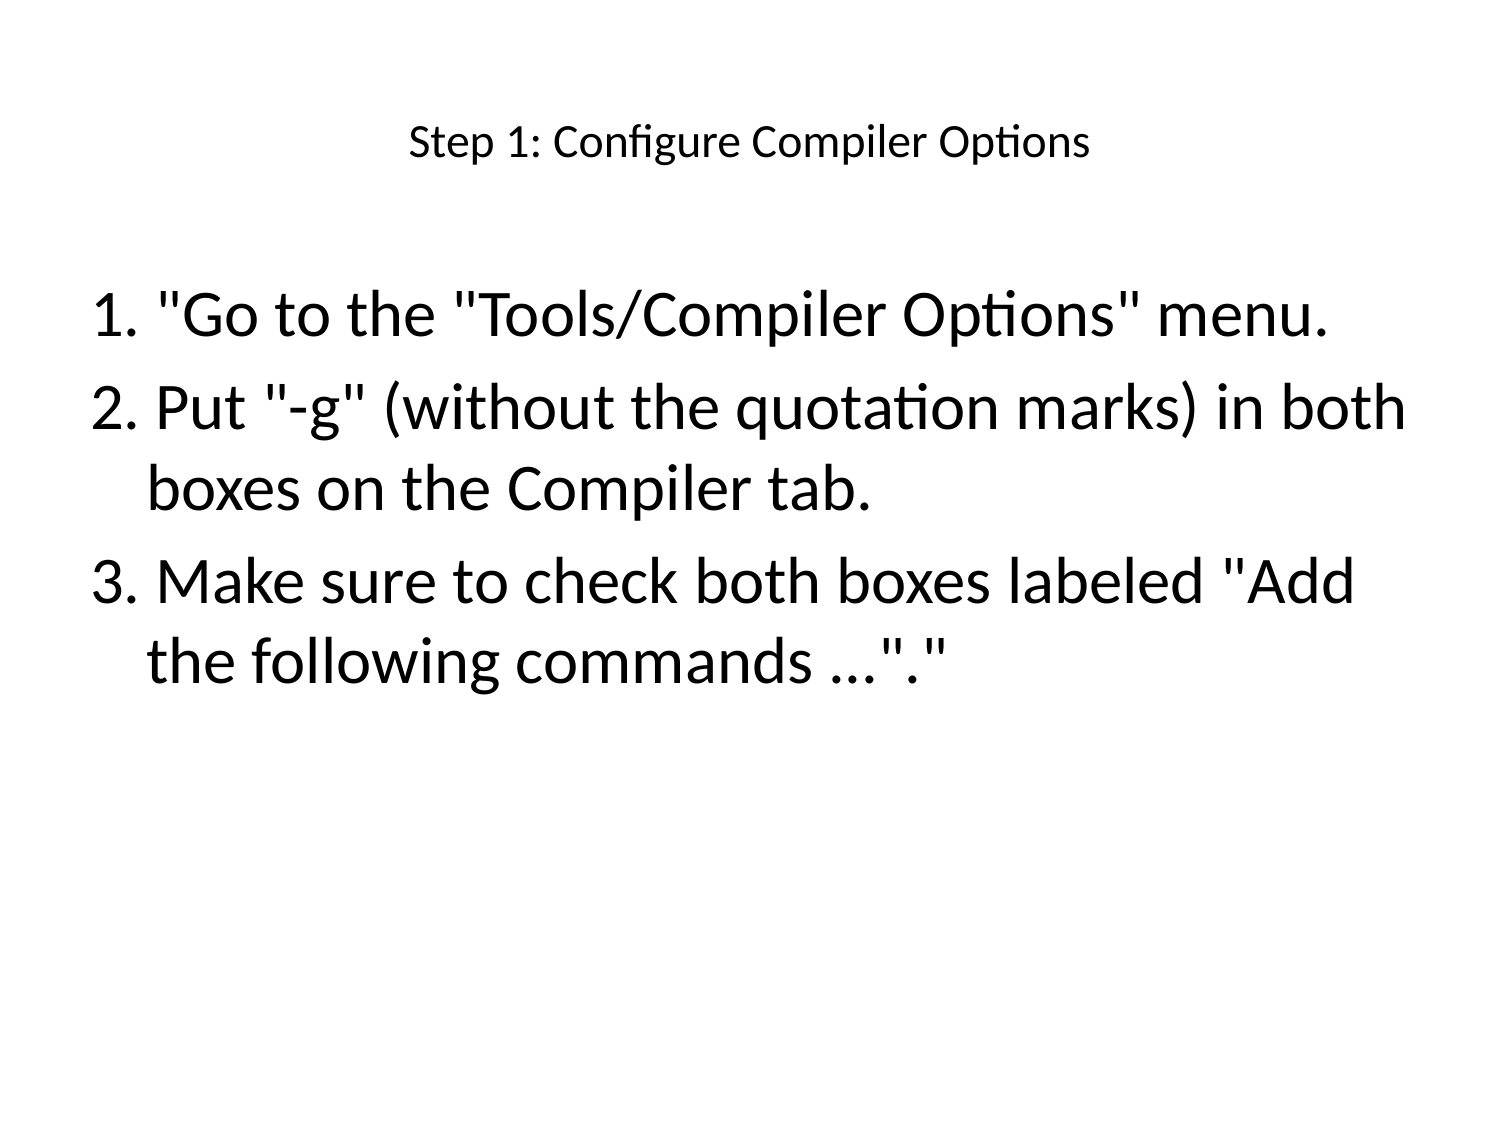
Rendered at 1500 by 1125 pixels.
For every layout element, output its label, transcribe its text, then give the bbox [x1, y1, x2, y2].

title Step 1: Configure Compiler Options [75, 45, 1425, 233]
list 1. "Go to the "Tools/Compiler Options" menu. 2. Put "-g" (without the quotation marks) in both boxes on the Compiler tab. 3. Make sure to check both boxes labeled "Add the following commands ..."." [75, 262, 1425, 1005]
